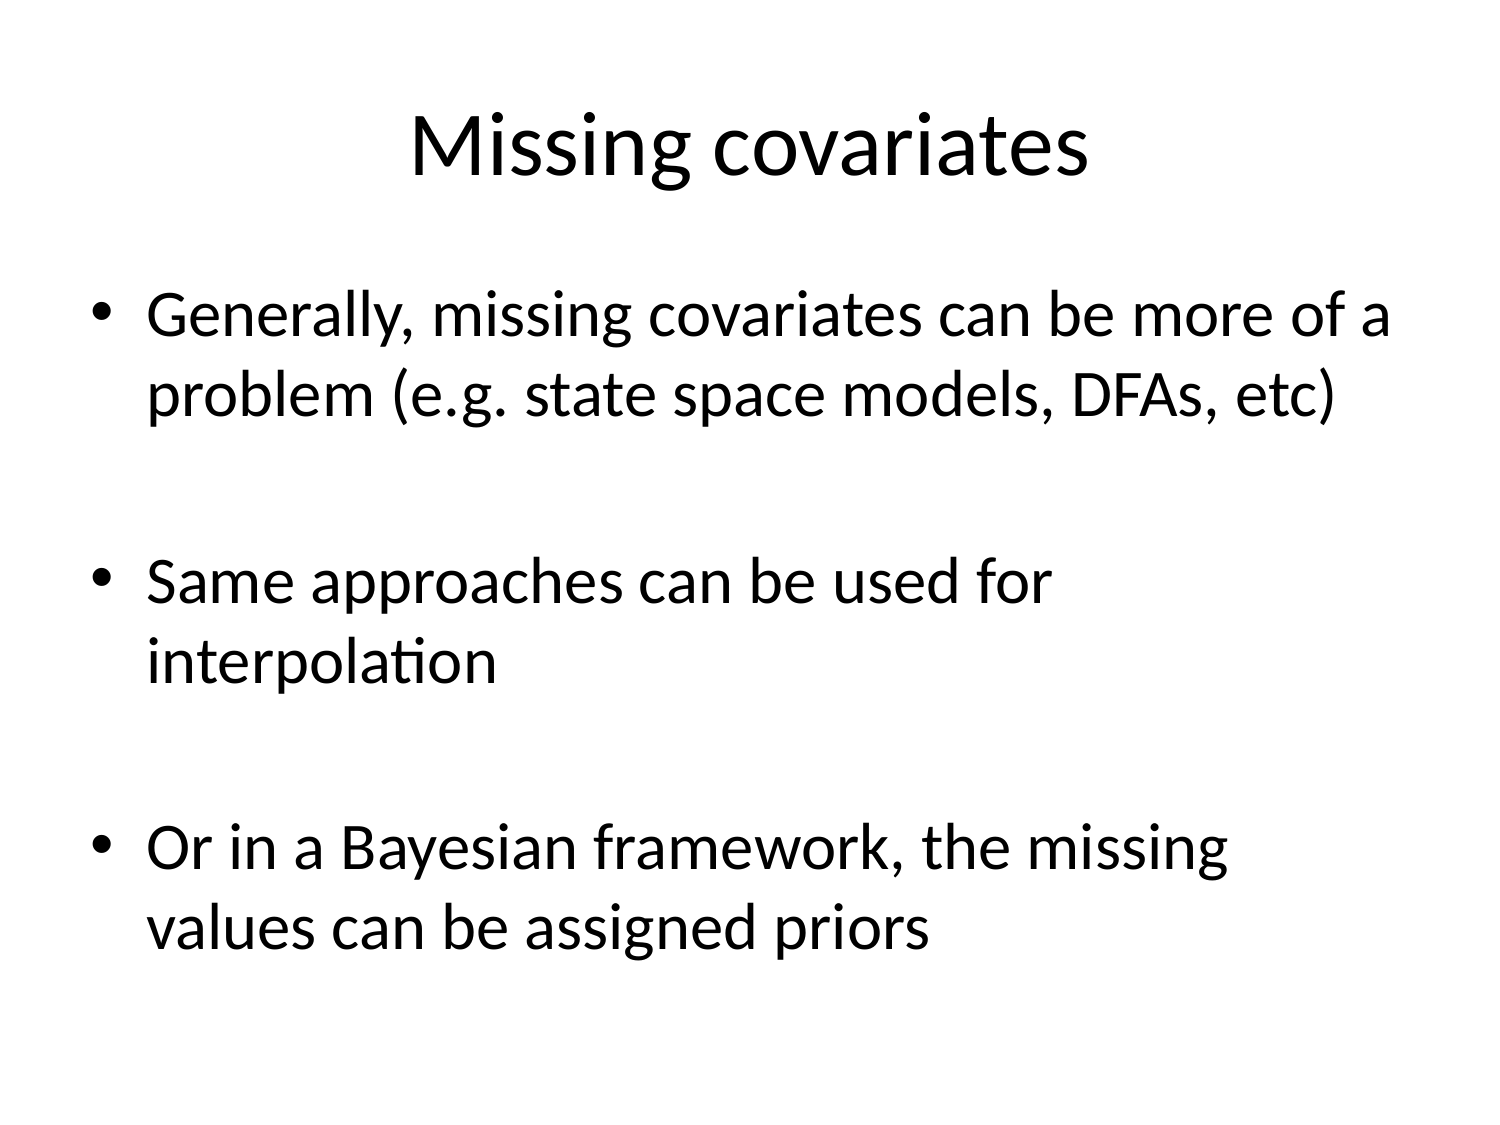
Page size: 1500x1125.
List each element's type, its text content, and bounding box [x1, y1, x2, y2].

list Generally, missing covariates can be more of a problem (e.g. state space models, DFAs, etc) Same approaches can be used for interpolation Or in a Bayesian framework, the missing values can be assigned priors [75, 262, 1425, 1005]
title Missing covariates [75, 45, 1425, 233]
